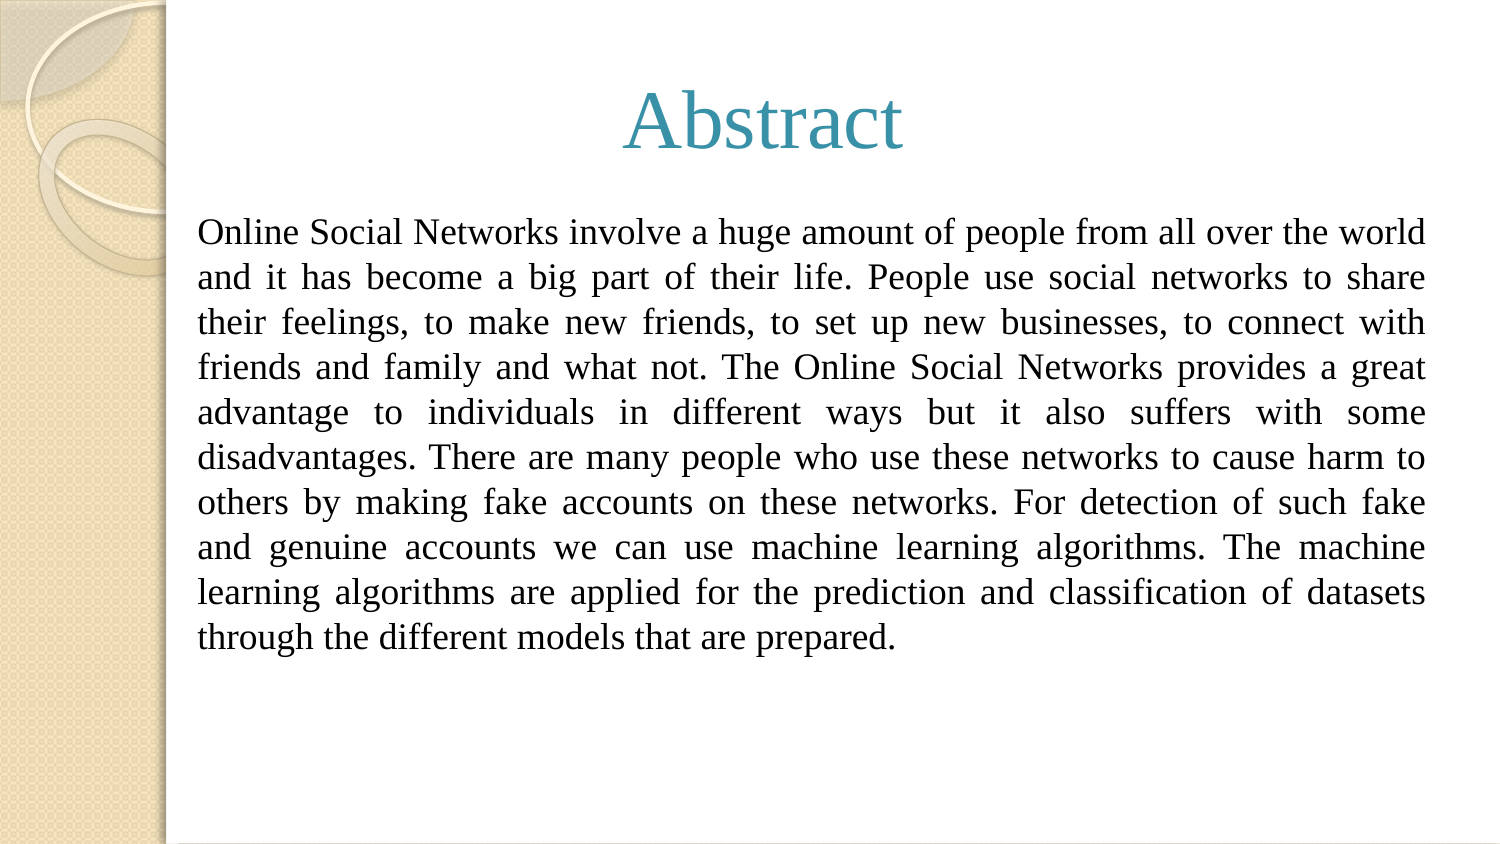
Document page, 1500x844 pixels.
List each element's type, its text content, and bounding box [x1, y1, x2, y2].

title Abstract [227, 61, 1300, 169]
text_box Online Social Networks involve a huge amount of people from all over the world and it has become a big part of their life. People use social networks to share their feelings, to make new friends, to set up new businesses, to connect with friends and family and what not. The Online Social Networks provides a great advantage to individuals in different ways but it also suffers with some disadvantages. There are many people who use these networks to cause harm to others by making fake accounts on these networks. For detection of such fake and genuine accounts we can use machine learning algorithms. The machine learning algorithms are applied for the prediction and classification of datasets through the different models that are prepared. [182, 199, 1443, 665]
